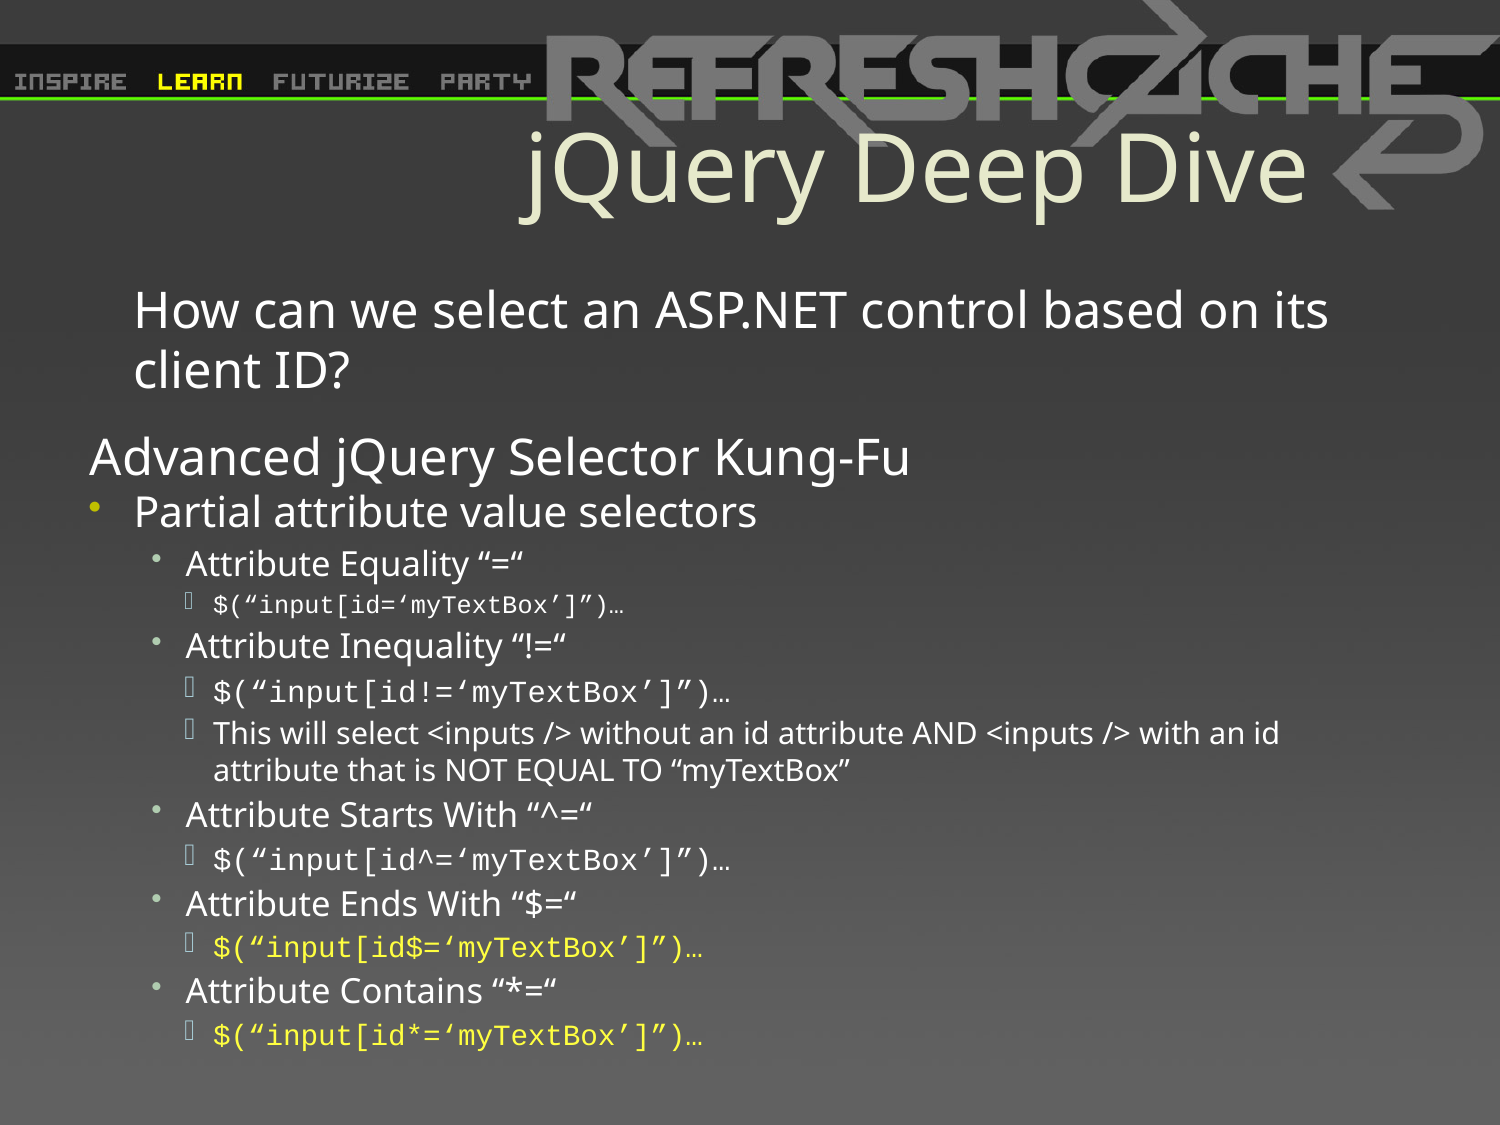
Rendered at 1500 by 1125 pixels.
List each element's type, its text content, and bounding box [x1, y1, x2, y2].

picture [0, 0, 1500, 1125]
title jQuery Deep Dive [75, 41, 1325, 230]
list How can we select an ASP.NET control based on its client ID? Advanced jQuery Selector Kung-Fu Partial attribute value selectors Attribute Equality “=“ $(“input[id=‘myTextBox’]”)… Attribute Inequality “!=“ $(“input[id!=‘myTextBox’]”)… This will select <inputs /> without an id attribute AND <inputs /> with an id attribute that is NOT EQUAL TO “myTextBox” Attribute Starts With “^=“ $(“input[id^=‘myTextBox’]”)… Attribute Ends With “$=“ $(“input[id$=‘myTextBox’]”)… Attribute Contains “*=“ $(“input[id*=‘myTextBox’]”)… [75, 270, 1425, 1063]
